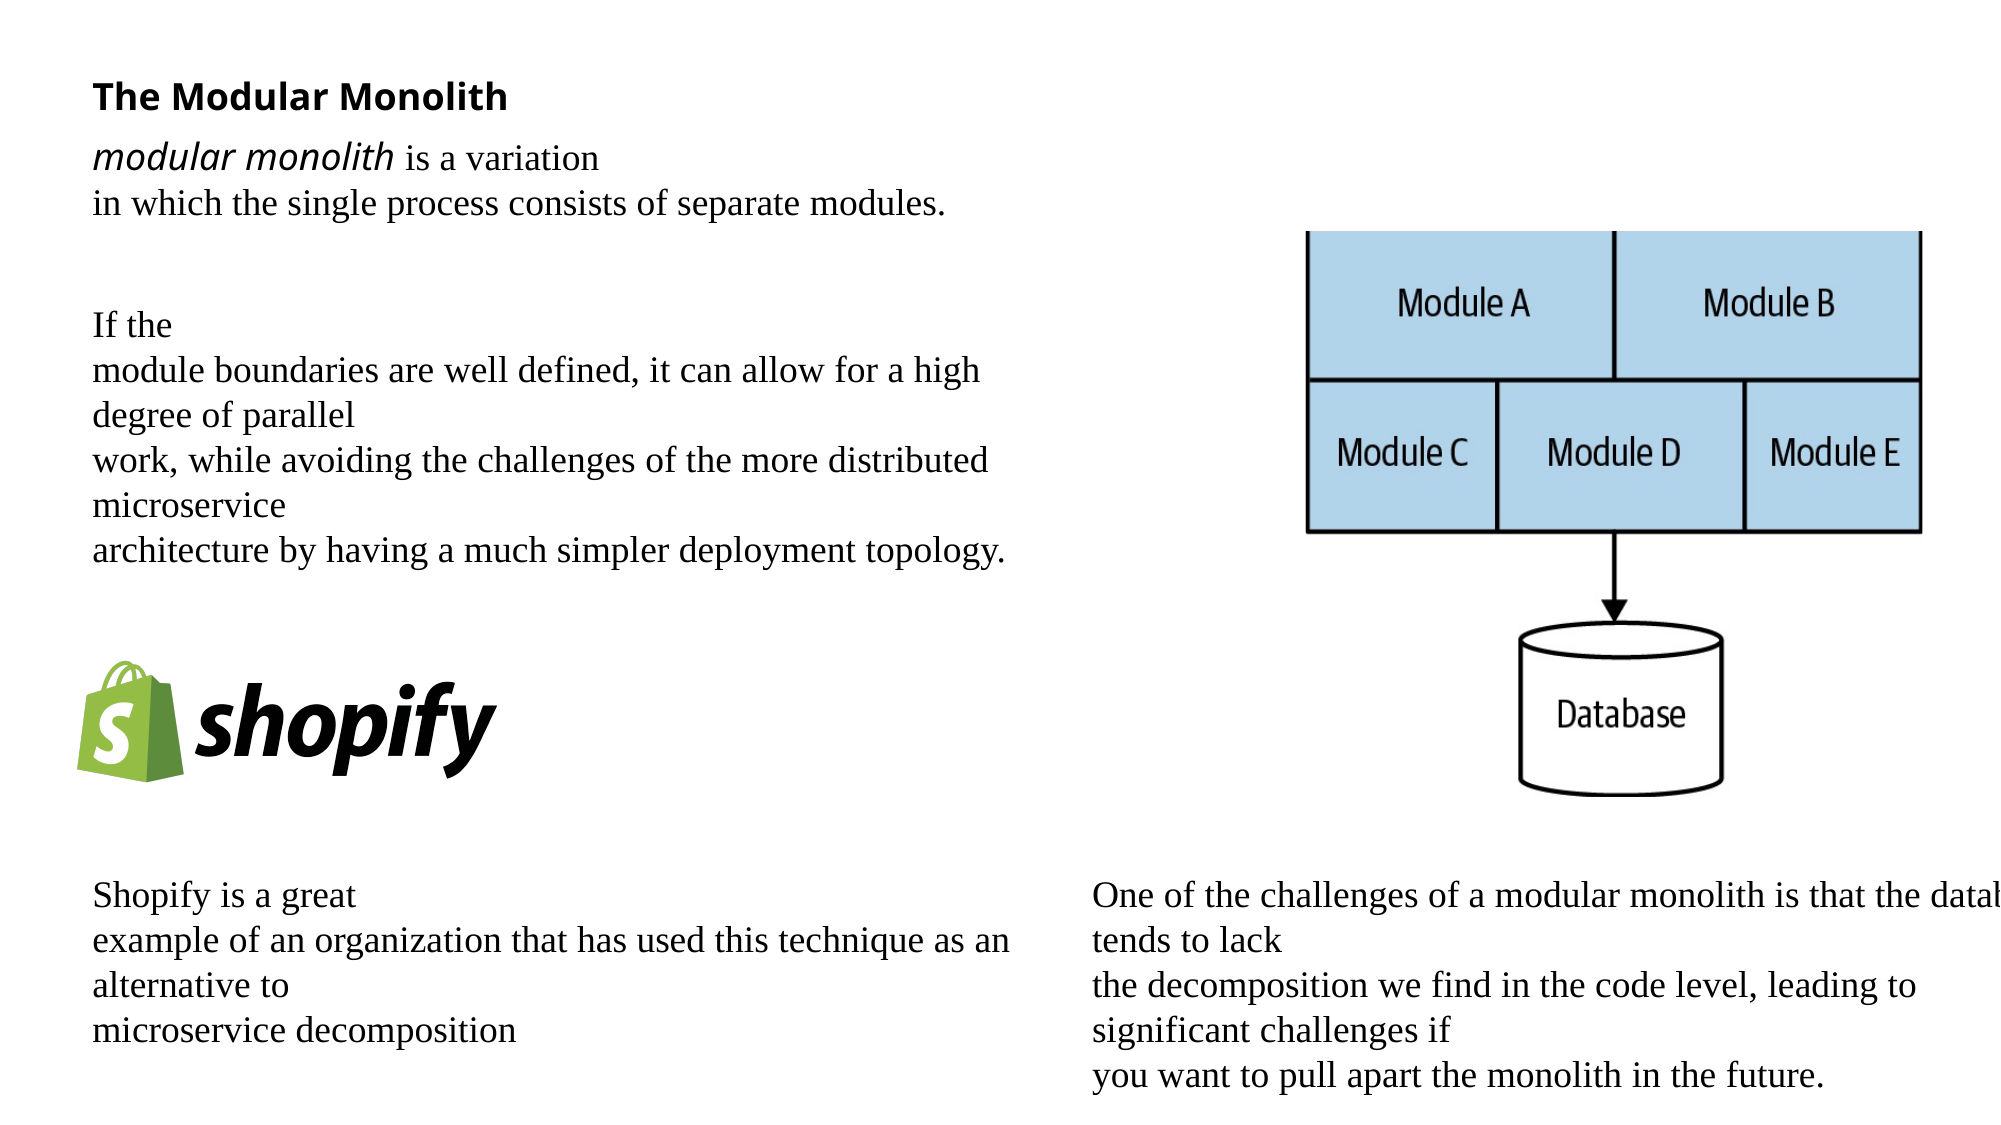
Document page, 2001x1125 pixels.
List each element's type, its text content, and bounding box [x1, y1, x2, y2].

text_box One of the challenges of a modular monolith is that the database tends to lack the decomposition we find in the code level, leading to significant challenges if you want to pull apart the monolith in the future. [1077, 862, 2000, 1103]
text_box If the module boundaries are well defined, it can allow for a high degree of parallel work, while avoiding the challenges of the more distributed microservice architecture by having a much simpler deployment topology. [77, 292, 1078, 577]
text_box Shopify is a great example of an organization that has used this technique as an alternative to microservice decomposition [77, 862, 1077, 1058]
picture [77, 590, 497, 853]
picture [1305, 231, 1923, 797]
text_box modular monolith is a variation in which the single process consists of separate modules. [77, 125, 1078, 231]
text_box The Modular Monolith [77, 65, 1078, 125]
